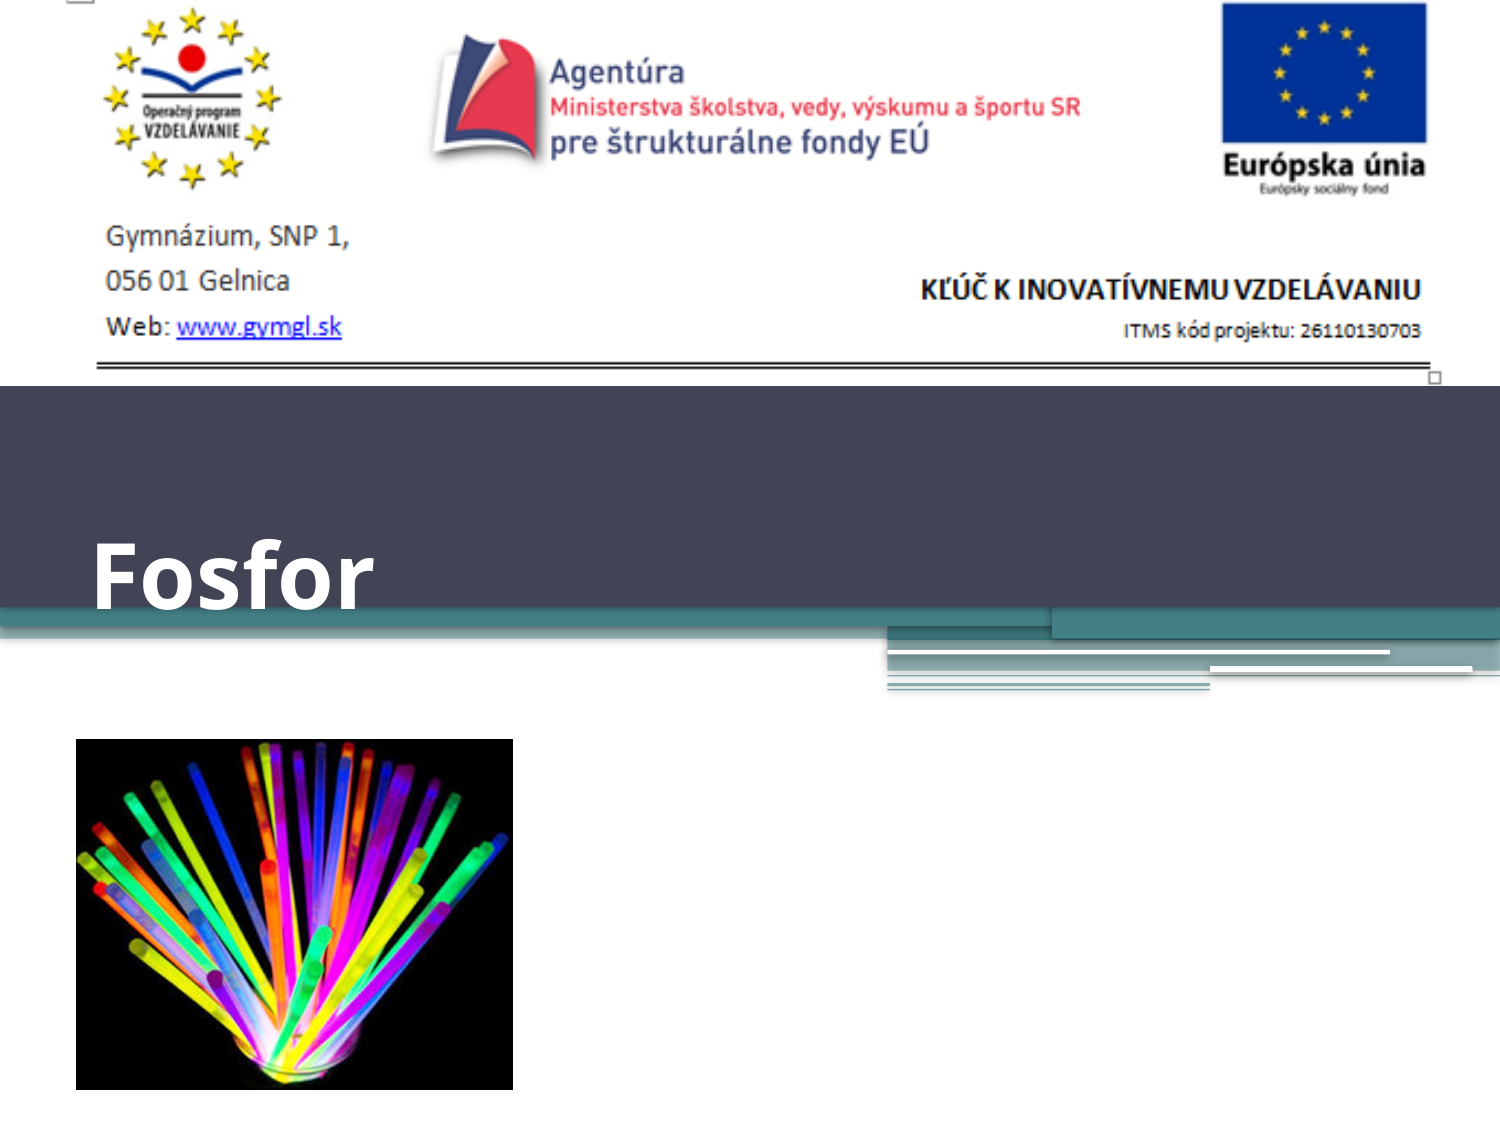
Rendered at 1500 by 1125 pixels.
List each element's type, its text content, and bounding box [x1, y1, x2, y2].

picture [0, 0, 1500, 386]
title Fosfor [75, 396, 1463, 636]
picture [76, 739, 513, 1090]
